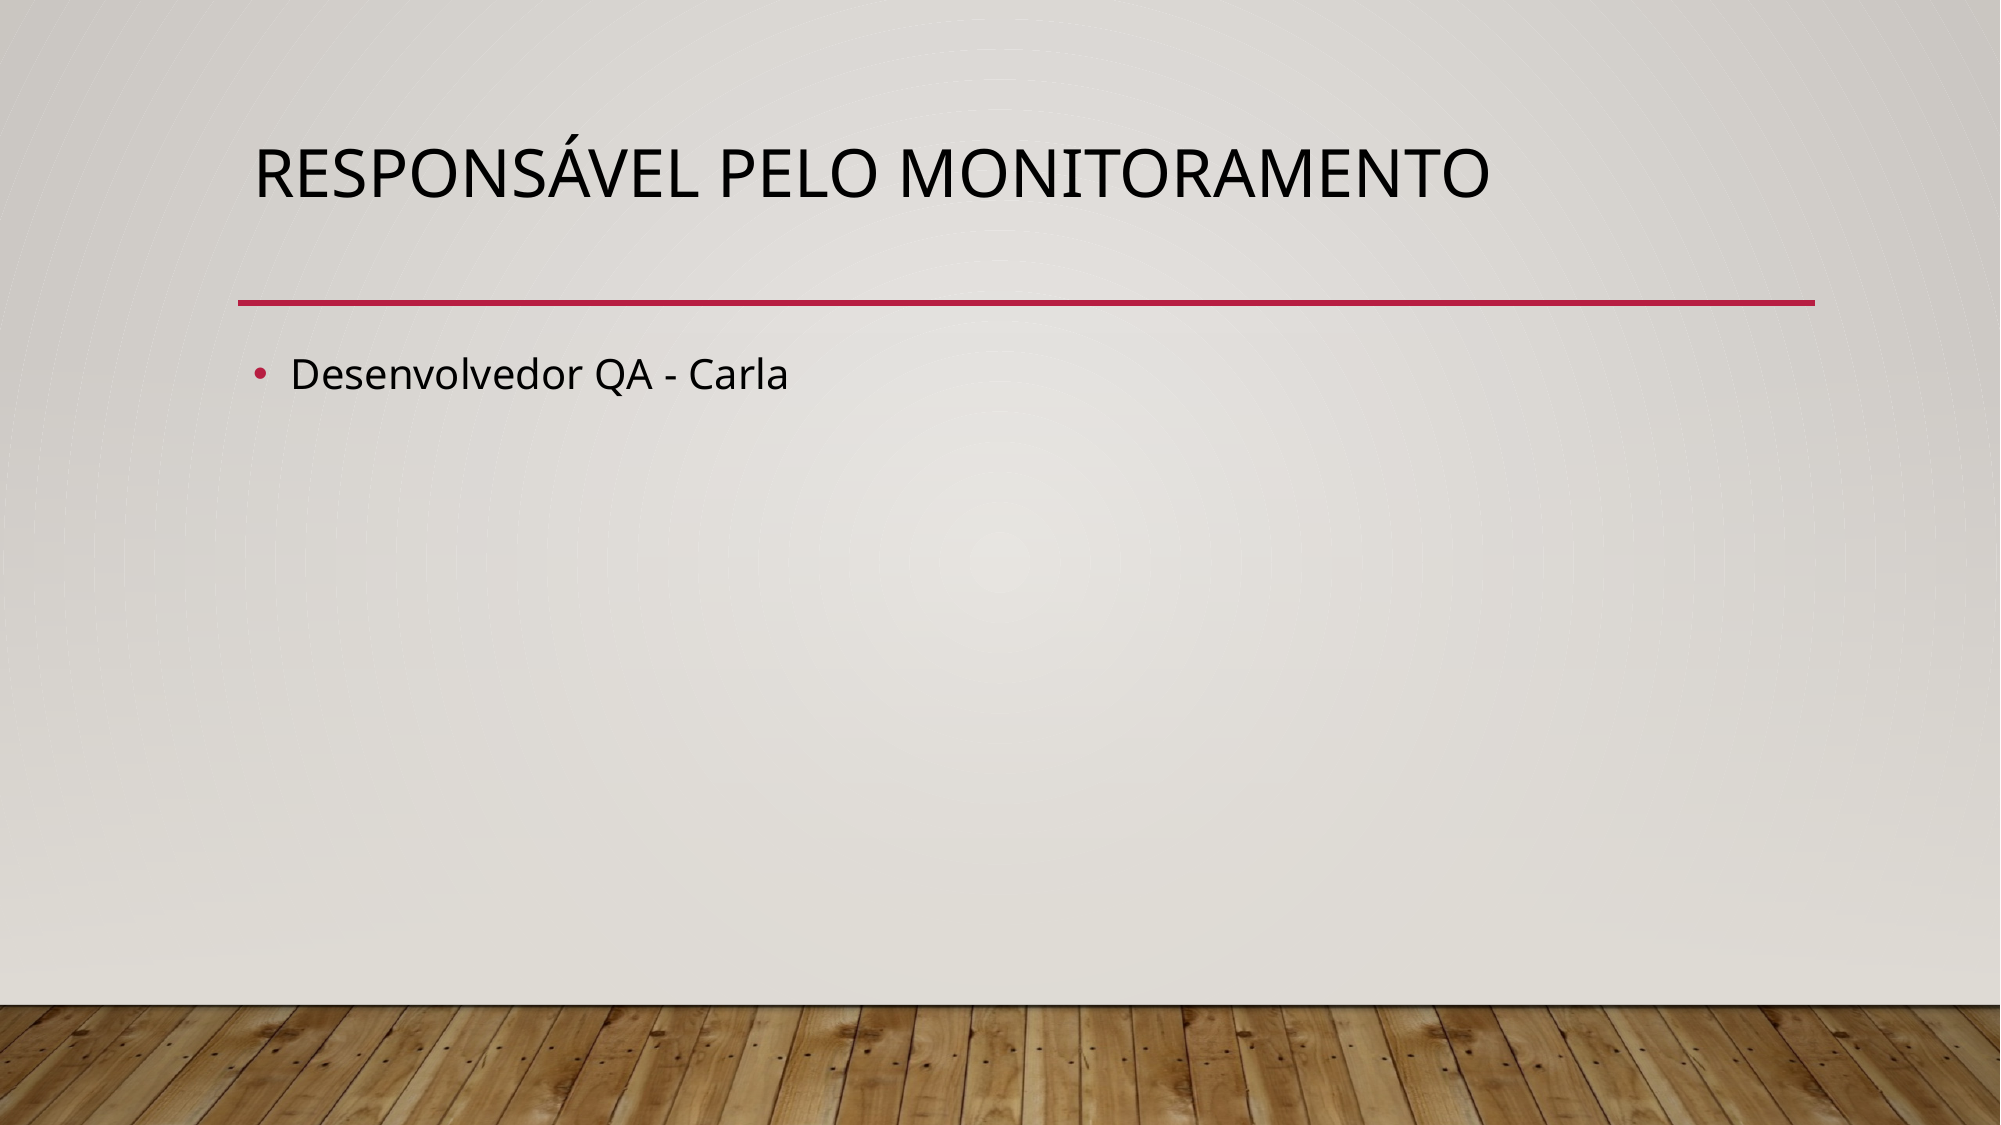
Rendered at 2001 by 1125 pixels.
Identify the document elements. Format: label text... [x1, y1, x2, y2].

title responsável pelo monitoramento [238, 131, 1814, 305]
picture [0, 1005, 2000, 1125]
list Desenvolvedor QA - Carla [238, 330, 1814, 897]
